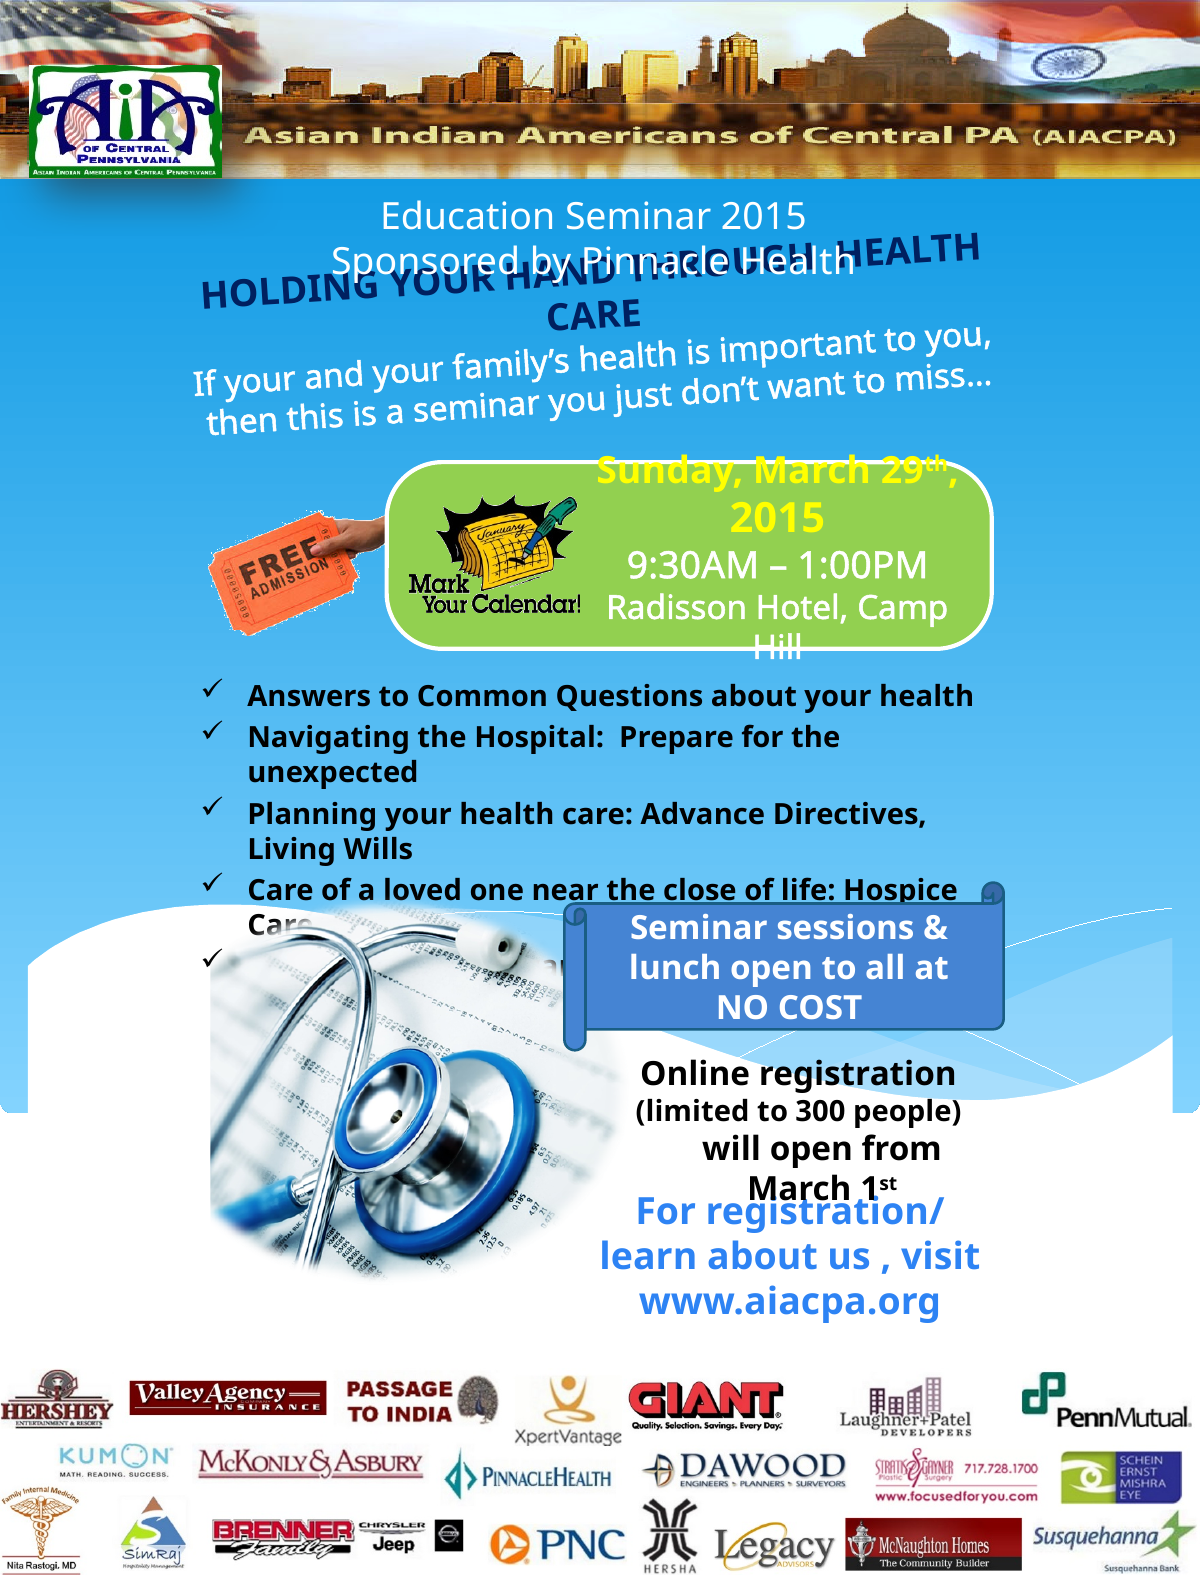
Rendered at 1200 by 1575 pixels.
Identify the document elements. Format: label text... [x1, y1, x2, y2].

text_box For registration/ learn about us , visit www.aiacpa.org [574, 1179, 1006, 1330]
text_box Answers to Common Questions about your health Navigating the Hospital: Prepare for the unexpected Planning your health care: Advance Directives, Living Wills Care of a loved one near the close of life: Hospice Care Supporting elderly care for your loved ones [185, 670, 1008, 990]
picture [209, 891, 633, 1287]
text_box HOLDING YOUR HAND THROUGH HEALTH CARE If your and your family’s health is important to you, then this is a seminar you just don’t want to miss… [163, 293, 1032, 452]
text_box Education Seminar 2015 Sponsored by Pinnacle Health [162, 190, 1025, 290]
picture [0, 1368, 1200, 1575]
text_box Online registration (limited to 300 people) will open from March 1st [638, 1045, 1004, 1215]
picture [0, 0, 1200, 181]
text_box Seminar sessions & lunch open to all at NO COST [638, 881, 1005, 1031]
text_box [163, 461, 992, 651]
